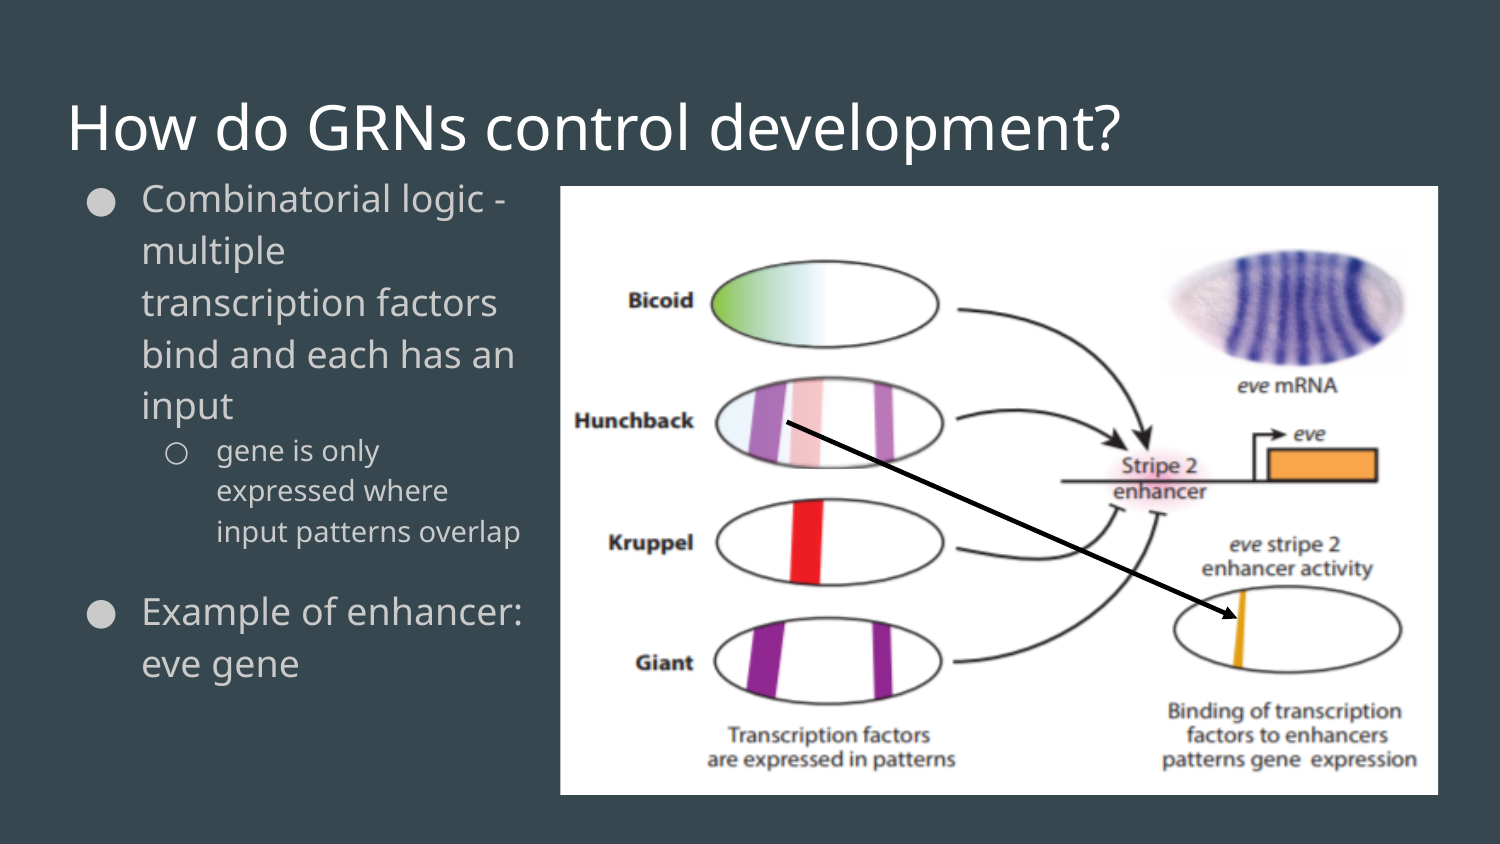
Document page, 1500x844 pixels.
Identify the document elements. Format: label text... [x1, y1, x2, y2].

list Combinatorial logic - multiple transcription factors bind and each has an input gene is only expressed where input patterns overlap Example of enhancer: eve gene [51, 167, 542, 800]
title How do GRNs control development? [51, 72, 1449, 167]
picture [559, 185, 1439, 795]
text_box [786, 421, 1238, 619]
